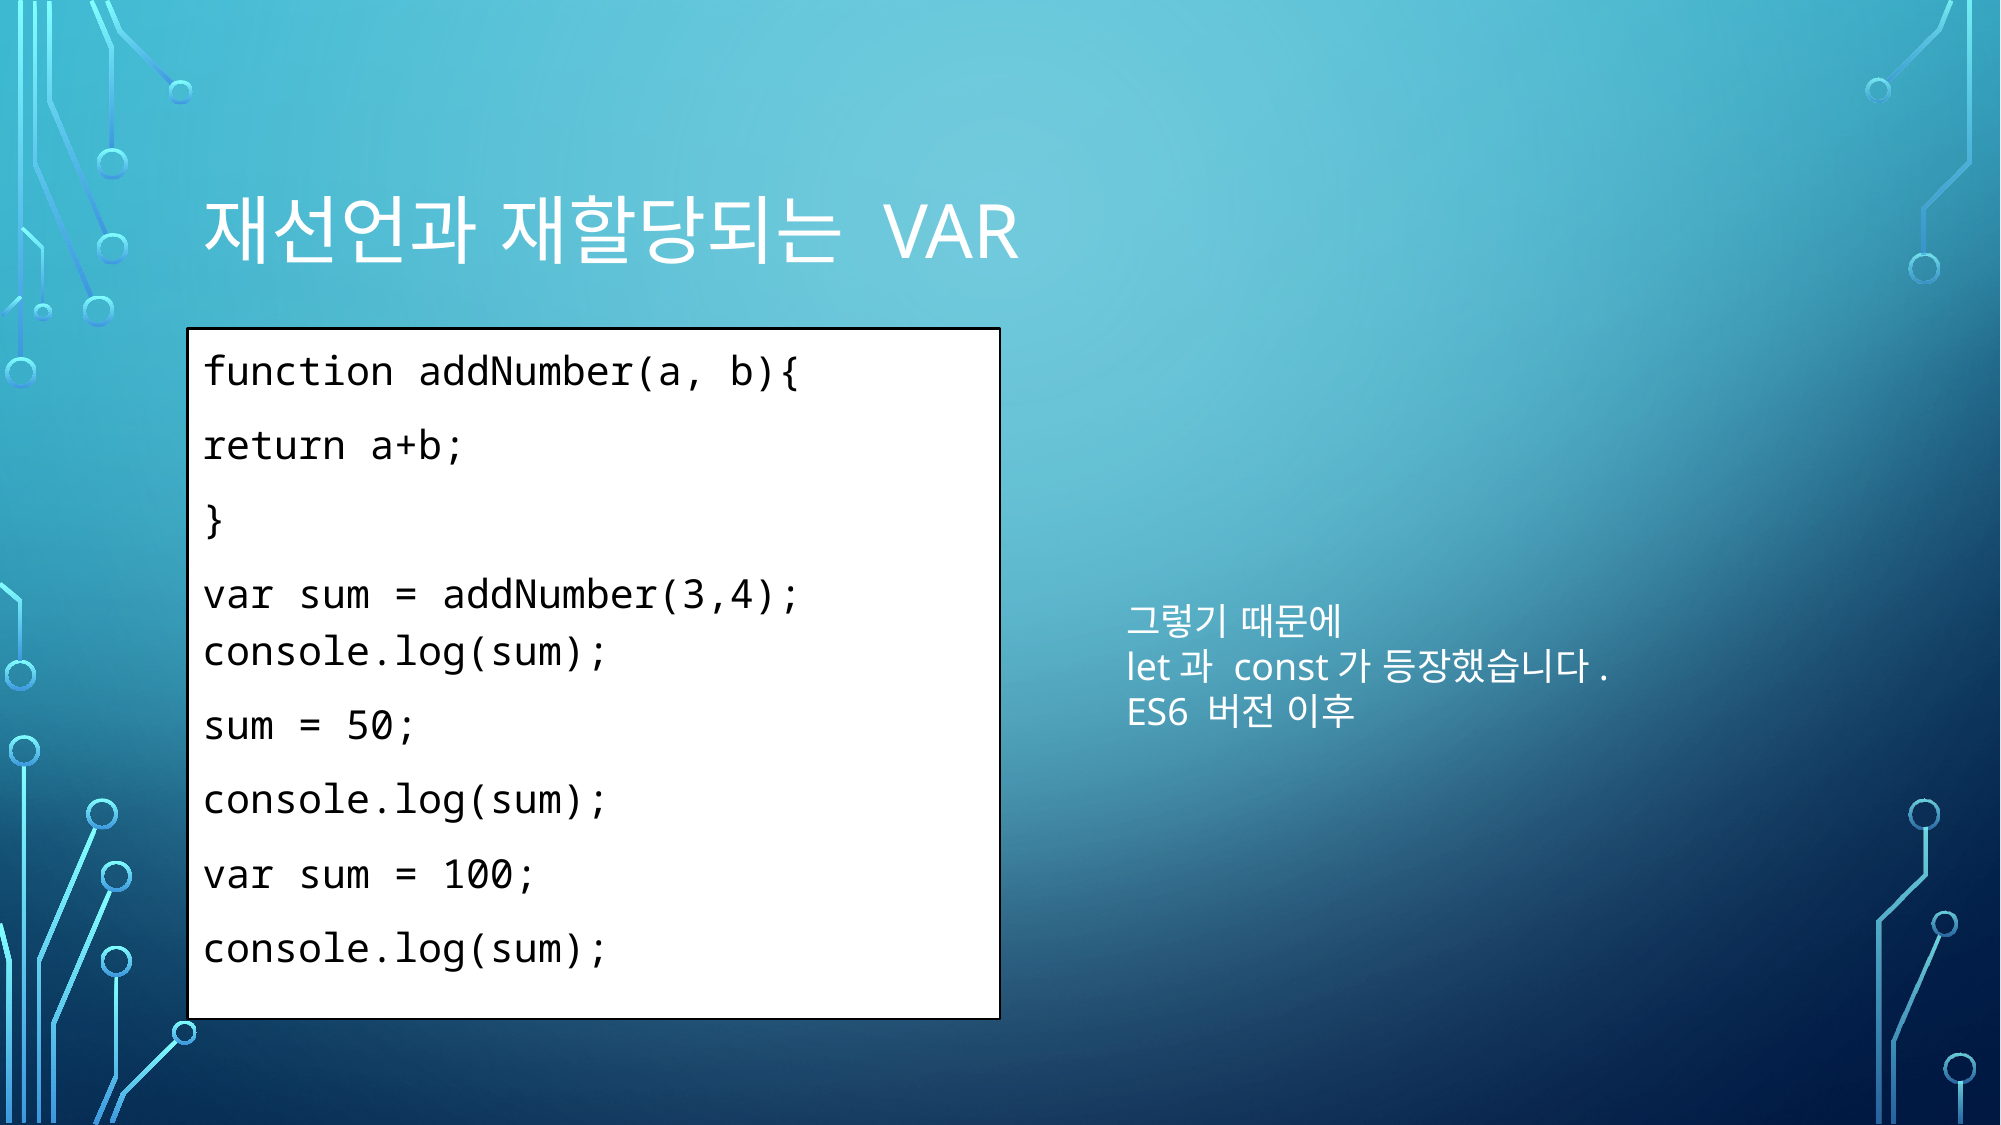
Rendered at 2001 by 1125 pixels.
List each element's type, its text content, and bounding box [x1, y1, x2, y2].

text_box 그렇기 때문에 let과 const가 등장했습니다. ES6 버전 이후 [1111, 590, 1624, 741]
title 재선언과 재할당되는 var [187, 113, 1813, 356]
list function addNumber(a, b){ return a+b; } var sum = addNumber(3,4); console.log(sum); sum = 50; console.log(sum); var sum = 100; console.log(sum); [186, 327, 1001, 1020]
